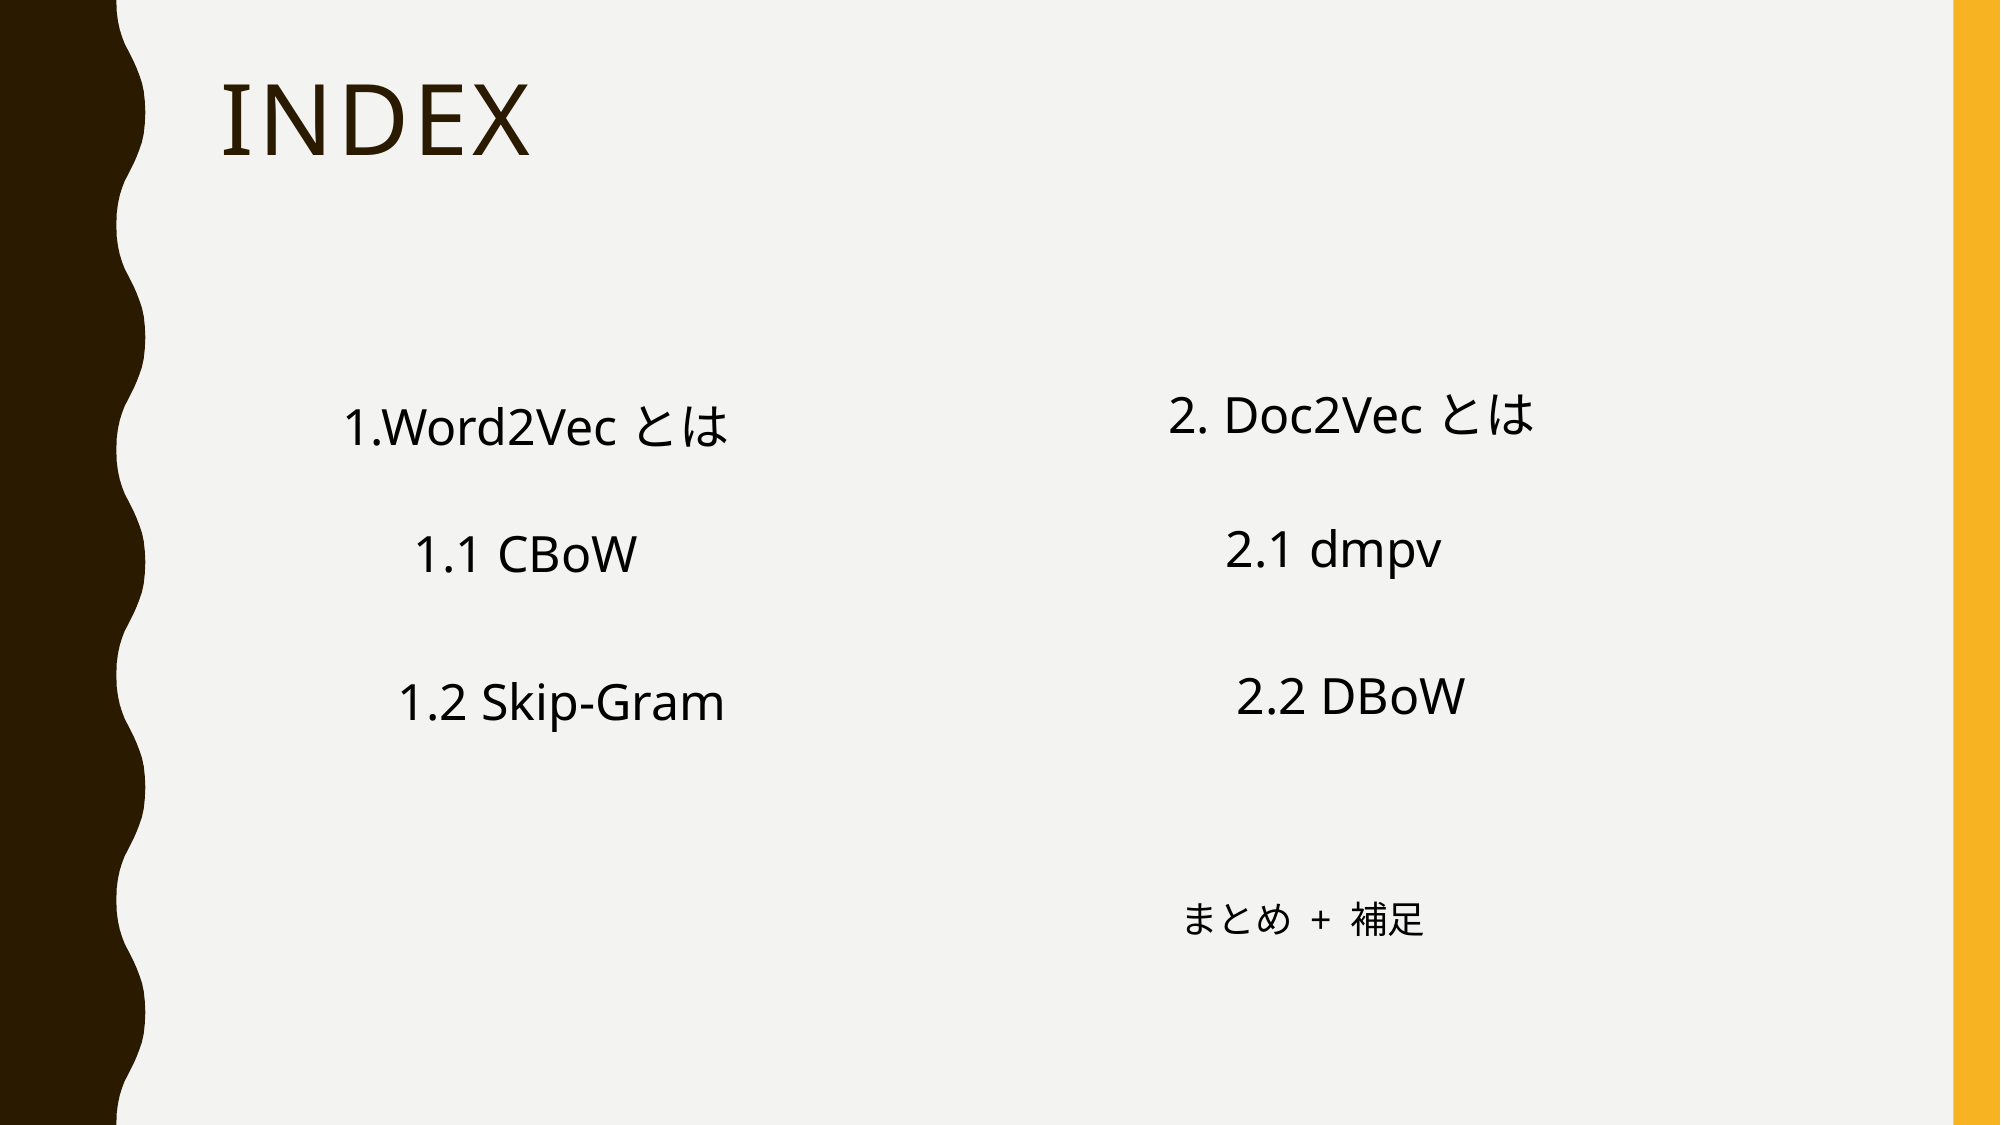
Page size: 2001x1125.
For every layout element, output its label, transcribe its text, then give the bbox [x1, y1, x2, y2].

text_box 2.1 dmpv [1210, 510, 1457, 586]
text_box 1.Word2Vecとは [327, 387, 744, 463]
title INDEX [205, 62, 1875, 186]
text_box 1.2 Skip-Gram [383, 662, 742, 738]
text_box まとめ + 補足 [1165, 888, 1441, 949]
text_box 2. Doc2Vecとは [1153, 375, 1551, 451]
text_box 1.1 CBoW [398, 515, 653, 591]
text_box 2.2 DBoW [1221, 657, 1481, 733]
